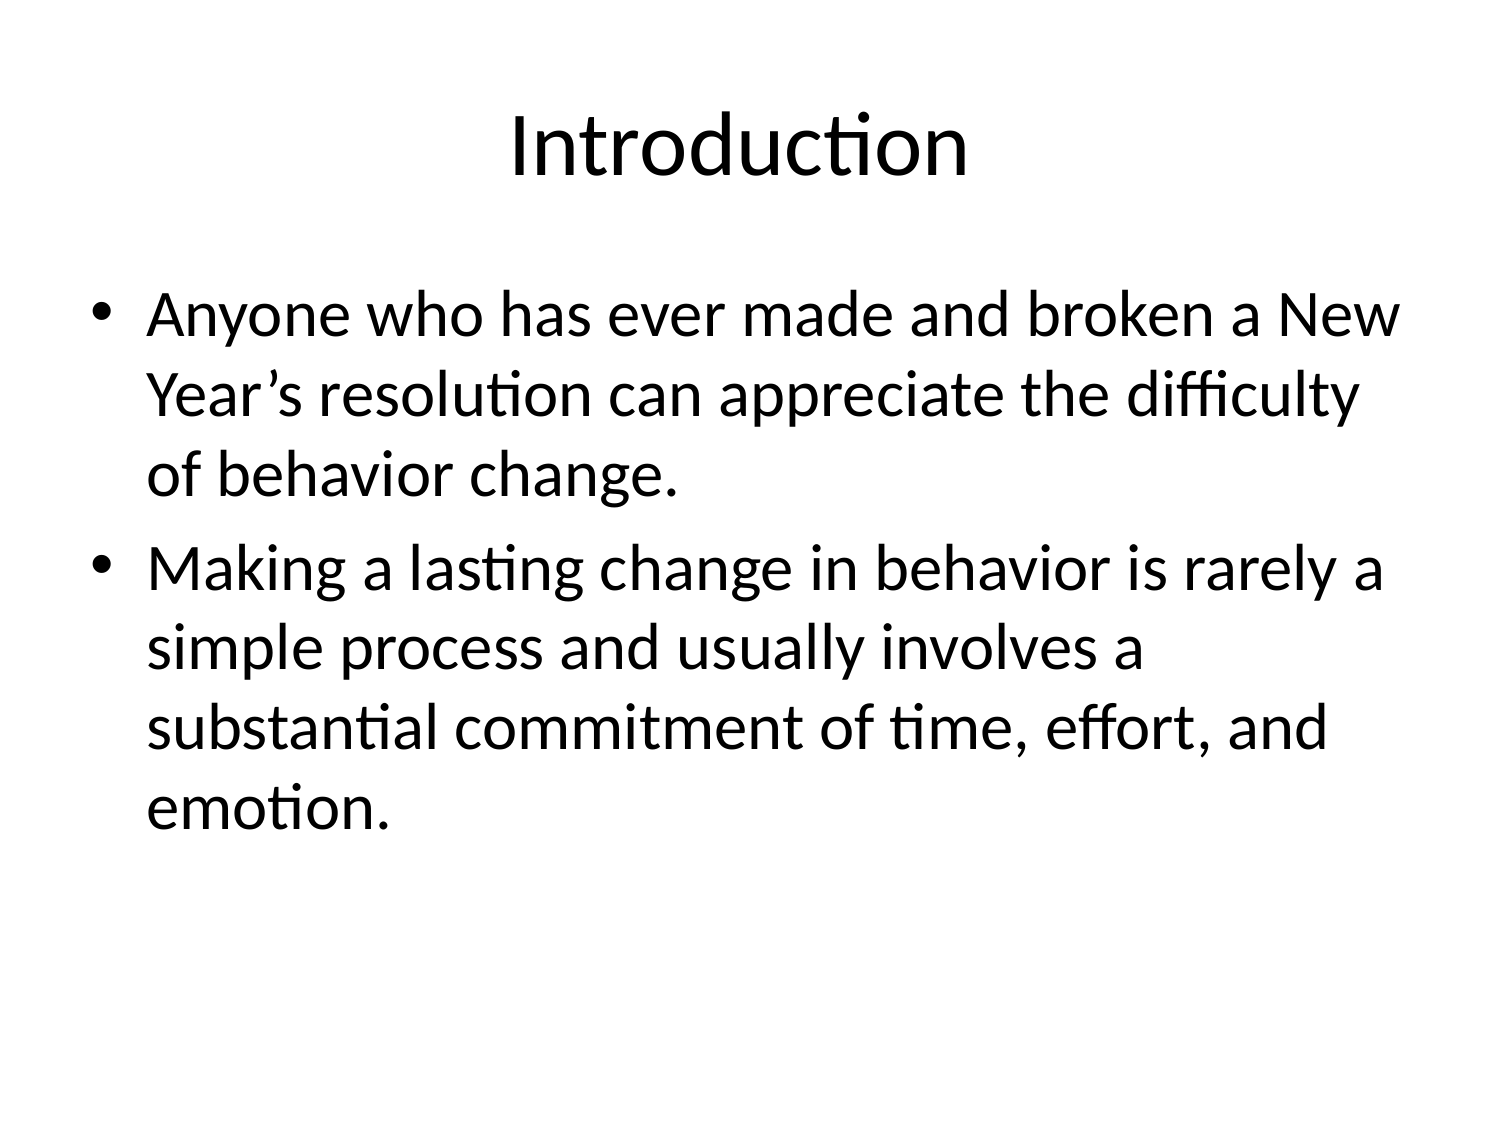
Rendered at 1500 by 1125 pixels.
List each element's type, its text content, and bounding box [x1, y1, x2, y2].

list Anyone who has ever made and broken a New Year’s resolution can appreciate the difficulty of behavior change. Making a lasting change in behavior is rarely a simple process and usually involves a substantial commitment of time, effort, and emotion. [75, 262, 1425, 1005]
title Introduction [75, 45, 1425, 233]
